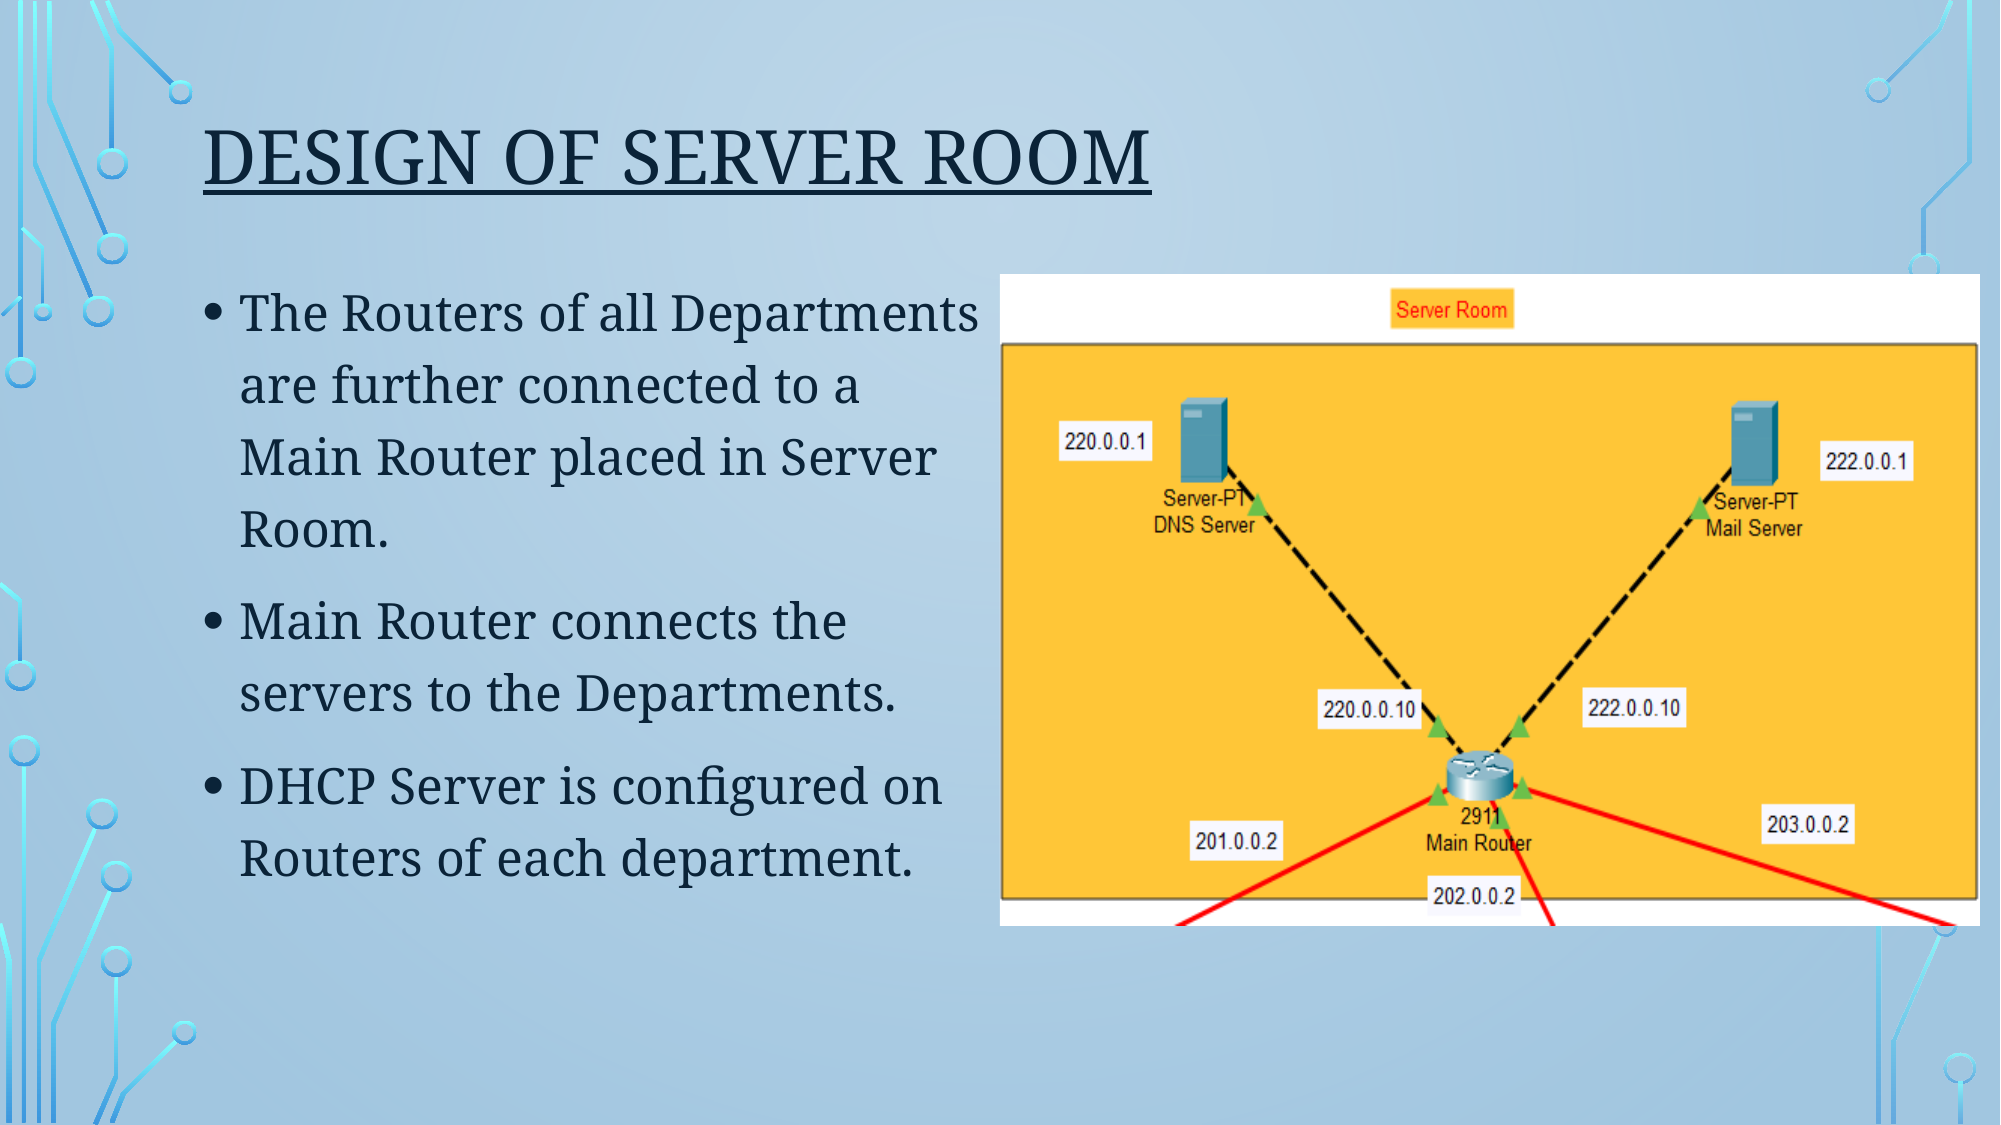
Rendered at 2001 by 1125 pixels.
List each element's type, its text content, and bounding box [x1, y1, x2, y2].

title Design of Server room [187, 38, 1813, 273]
list The Routers of all Departments are further connected to a Main Router placed in Server Room. Main Router connects the servers to the Departments. DHCP Server is configured on Routers of each department. [187, 261, 1000, 950]
picture [999, 273, 1981, 926]
